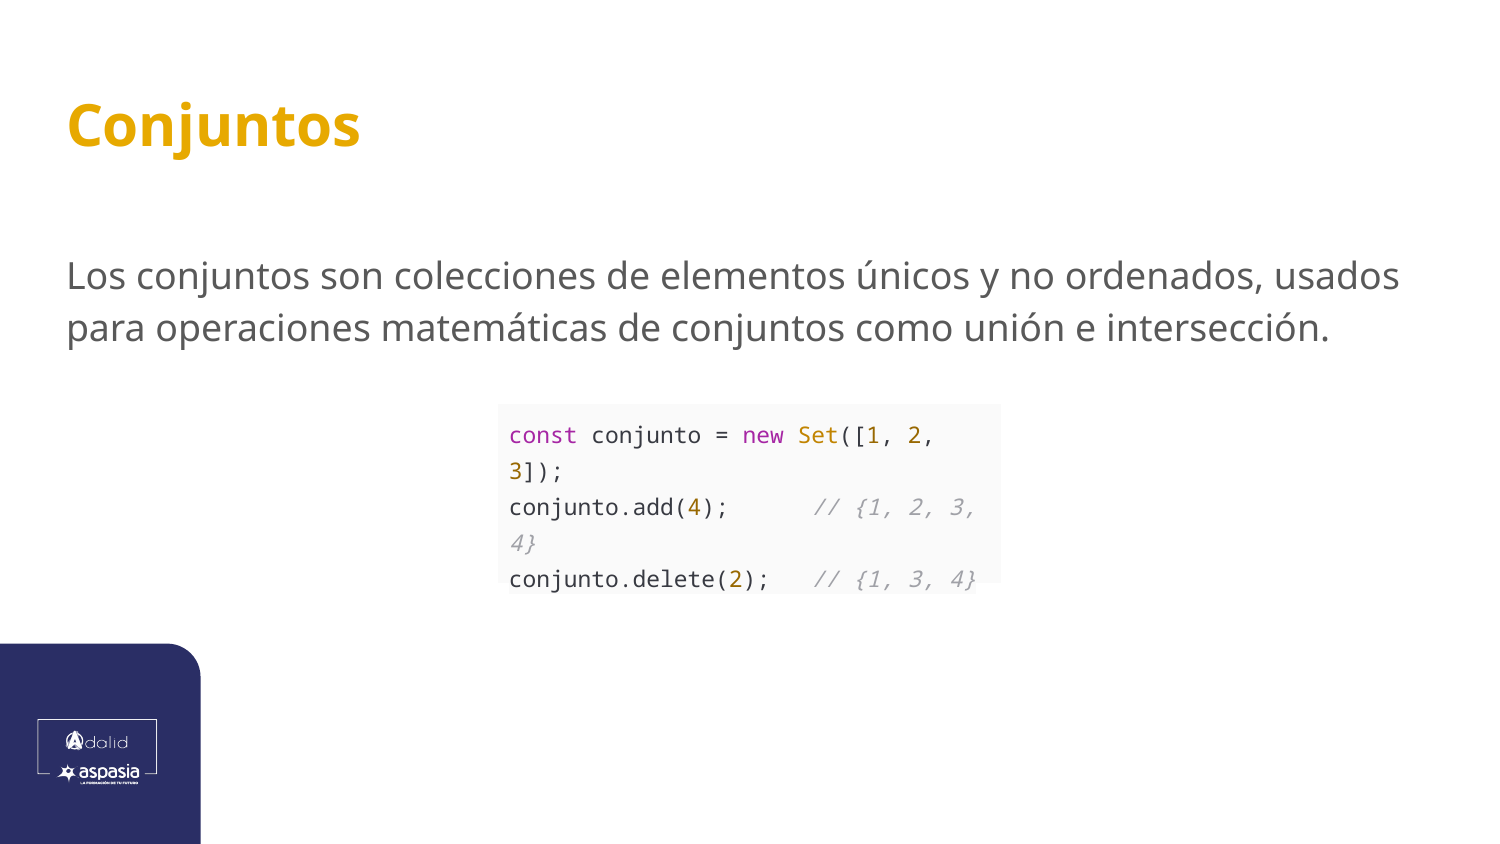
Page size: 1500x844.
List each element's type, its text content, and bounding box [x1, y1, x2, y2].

picture [0, 643, 201, 844]
table_header const conjunto = new Set([1, 2, 3]); conjunto.add(4); // {1, 2, 3, 4} conjunto.delete(2); // {1, 3, 4} [498, 404, 1001, 583]
list Los conjuntos son colecciones de elementos únicos y no ordenados, usados para operaciones matemáticas de conjuntos como unión e intersección. [51, 230, 1449, 735]
title Conjuntos [51, 72, 1449, 230]
